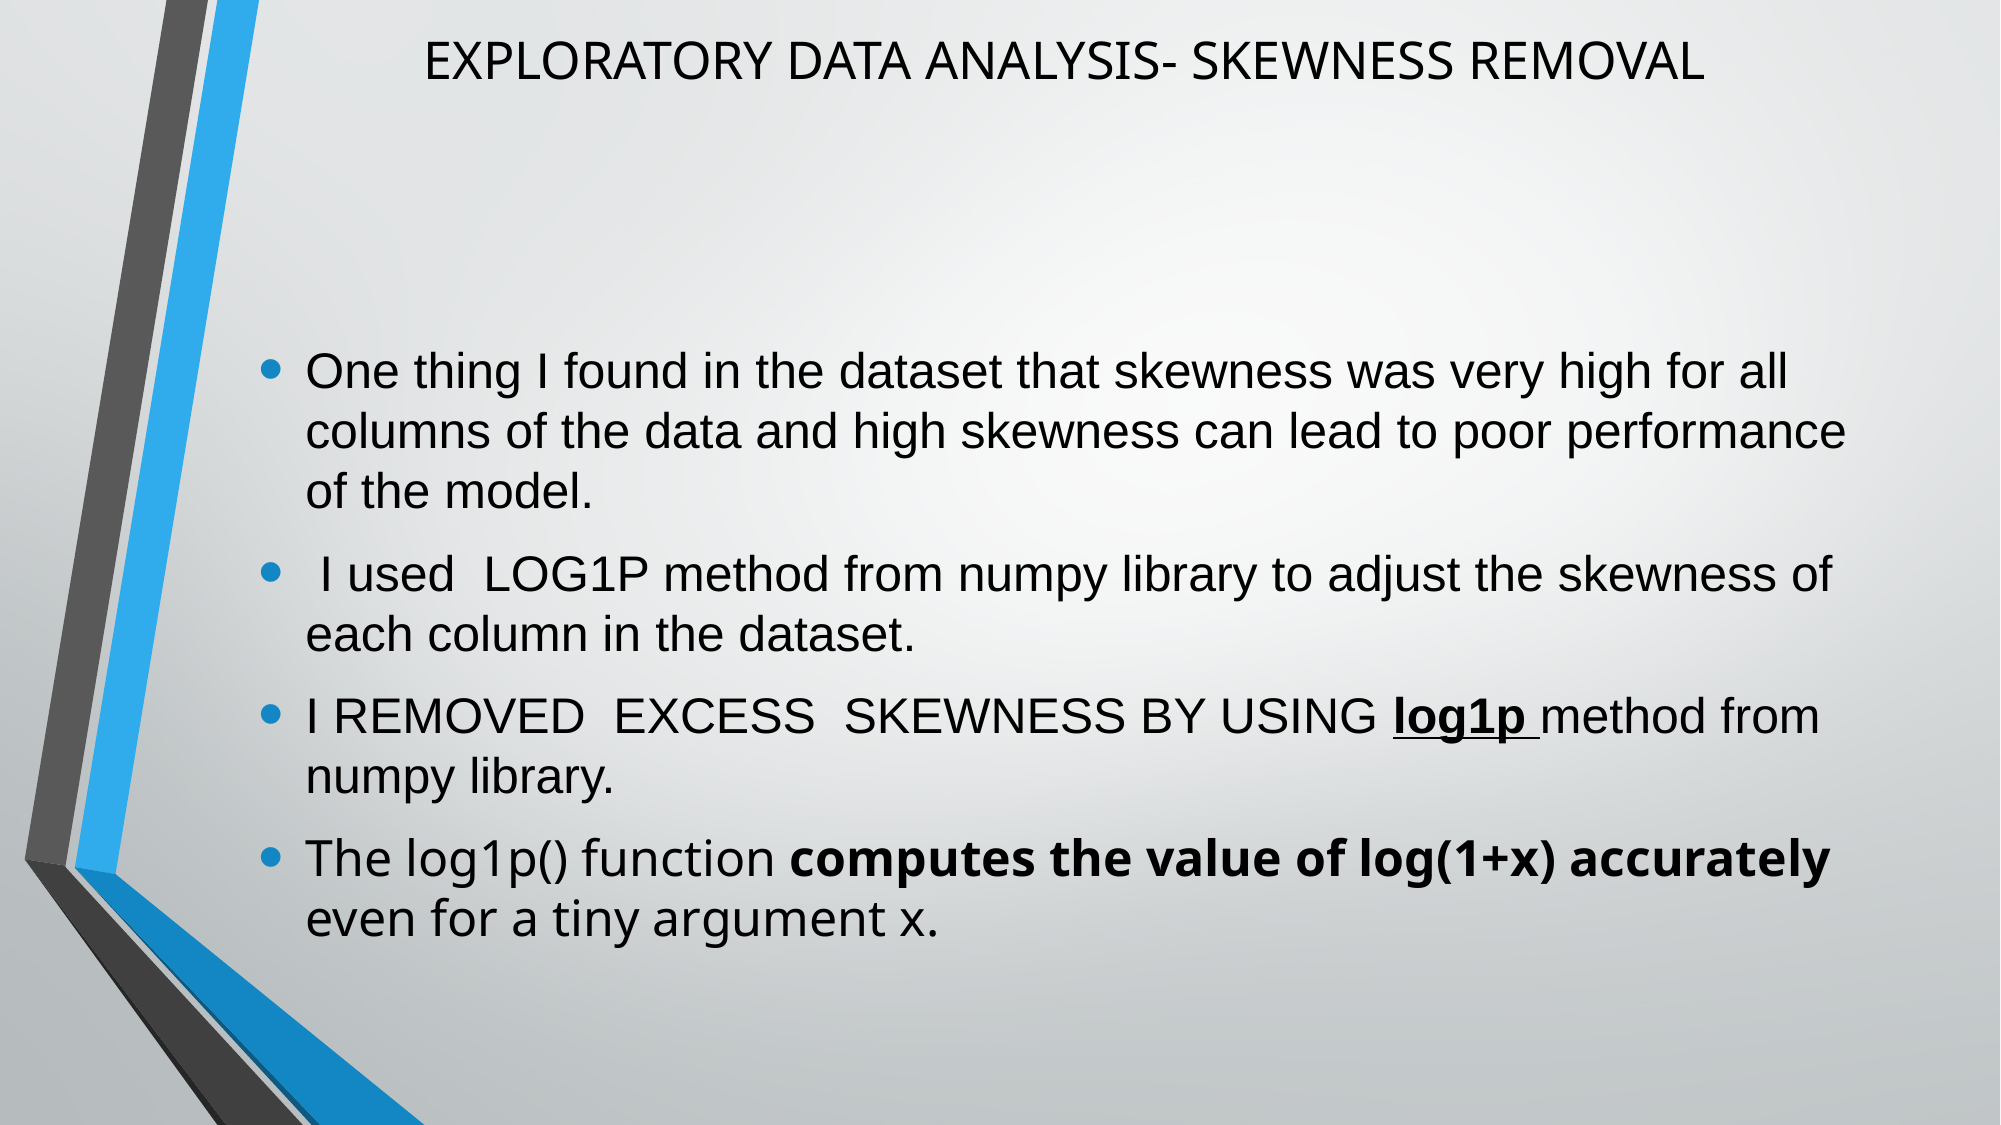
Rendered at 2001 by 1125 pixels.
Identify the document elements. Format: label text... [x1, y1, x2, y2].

list One thing I found in the dataset that skewness was very high for all columns of the data and high skewness can lead to poor performance of the model. I used LOG1P method from numpy library to adjust the skewness of each column in the dataset. I REMOVED EXCESS SKEWNESS BY USING log1p method from numpy library. The log1p() function computes the value of log(1+x) accurately even for a tiny argument x. [243, 166, 1887, 1104]
title EXPLORATORY DATA ANALYSIS- SKEWNESS REMOVAL [243, 19, 1887, 98]
